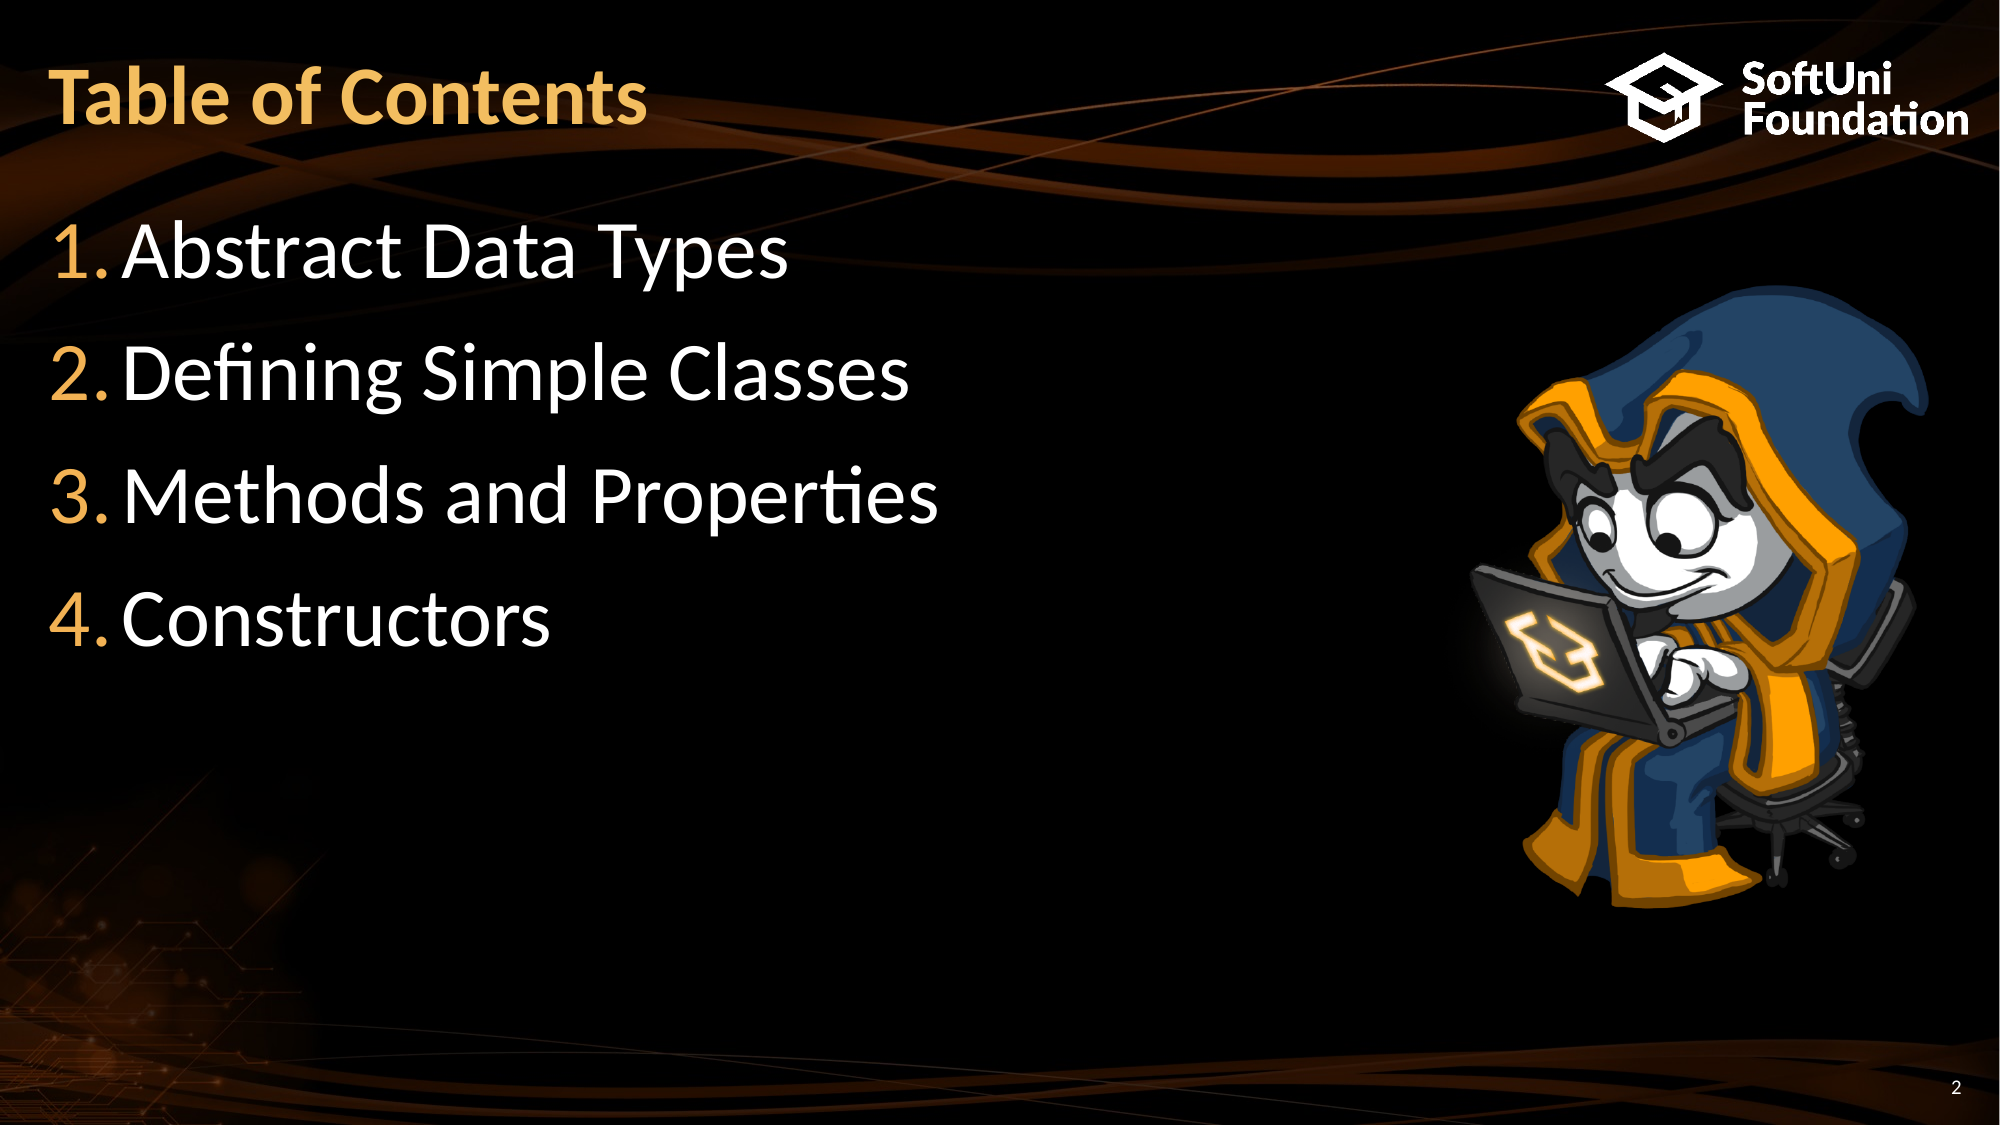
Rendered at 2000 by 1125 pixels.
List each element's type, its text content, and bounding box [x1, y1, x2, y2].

title Table of Contents [30, 6, 1602, 189]
list Abstract Data Types Defining Simple Classes Methods and Properties Constructors [31, 188, 1968, 1103]
slide_number 2 [1897, 1070, 1968, 1103]
picture [0, 0, 2000, 1125]
